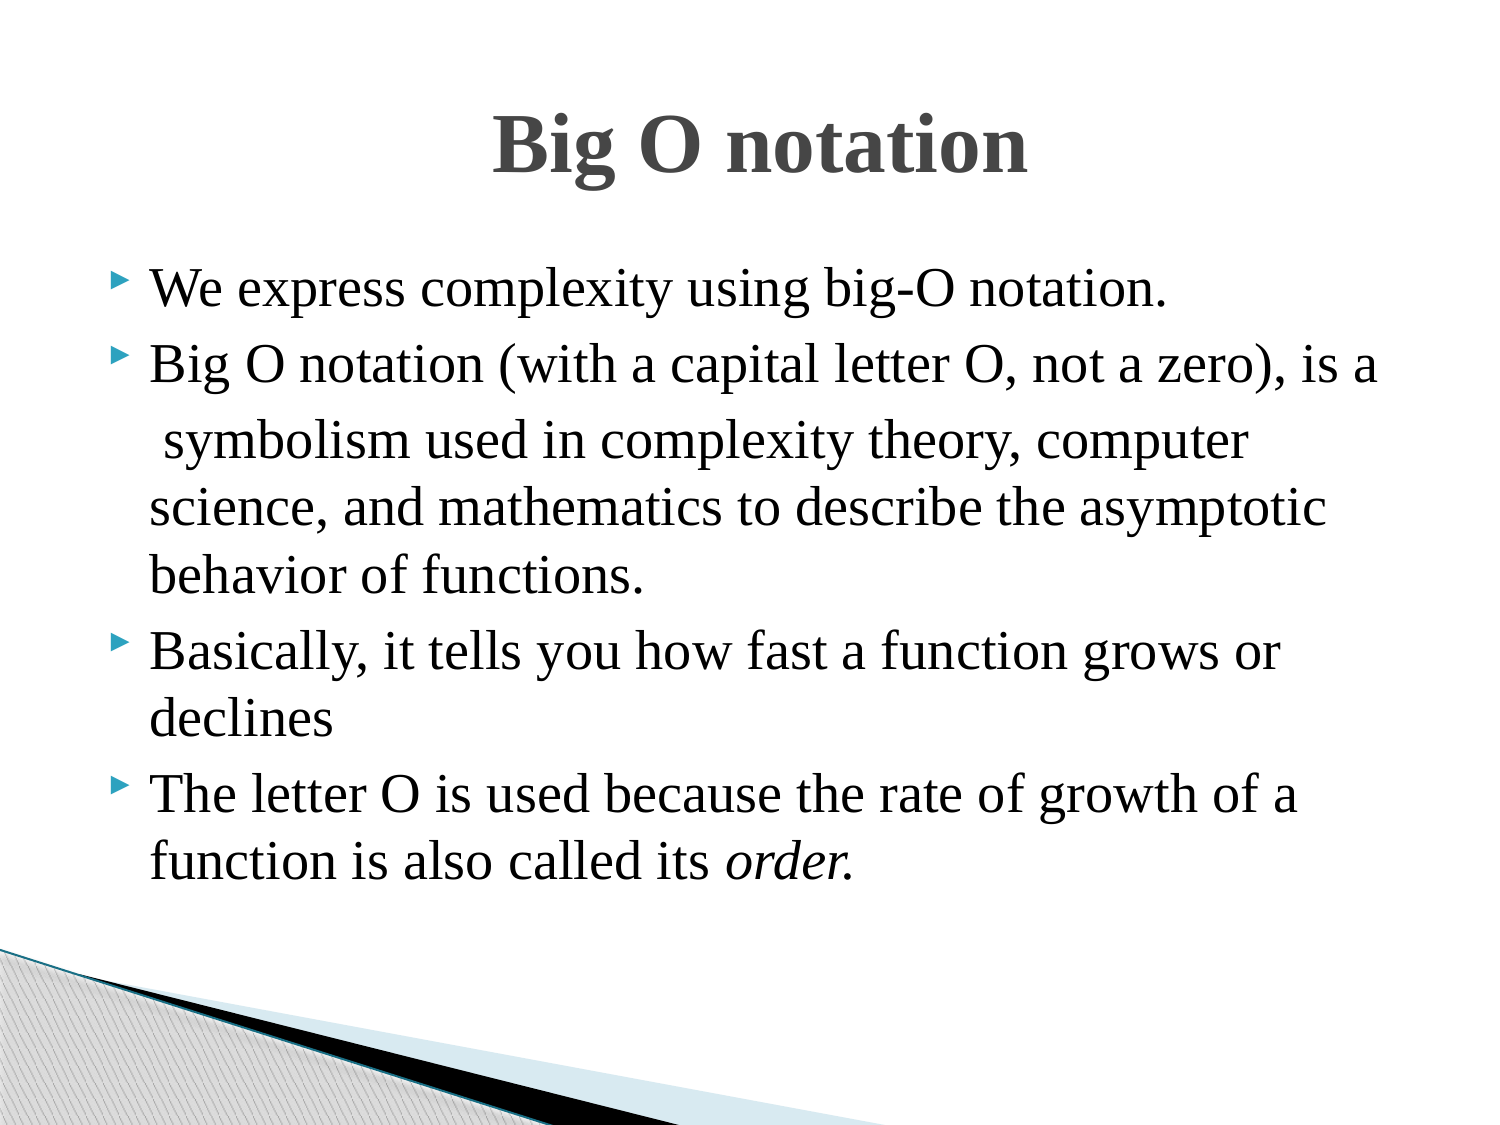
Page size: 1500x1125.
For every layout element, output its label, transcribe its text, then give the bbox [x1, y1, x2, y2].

list We express complexity using big-O notation. Big O notation (with a capital letter O, not a zero), is a symbolism used in complexity theory, computer science, and mathematics to describe the asymptotic behavior of functions. Basically, it tells you how fast a function grows or declines The letter O is used because the rate of growth of a function is also called its order. [75, 243, 1425, 986]
title Big O notation [75, 45, 1425, 233]
